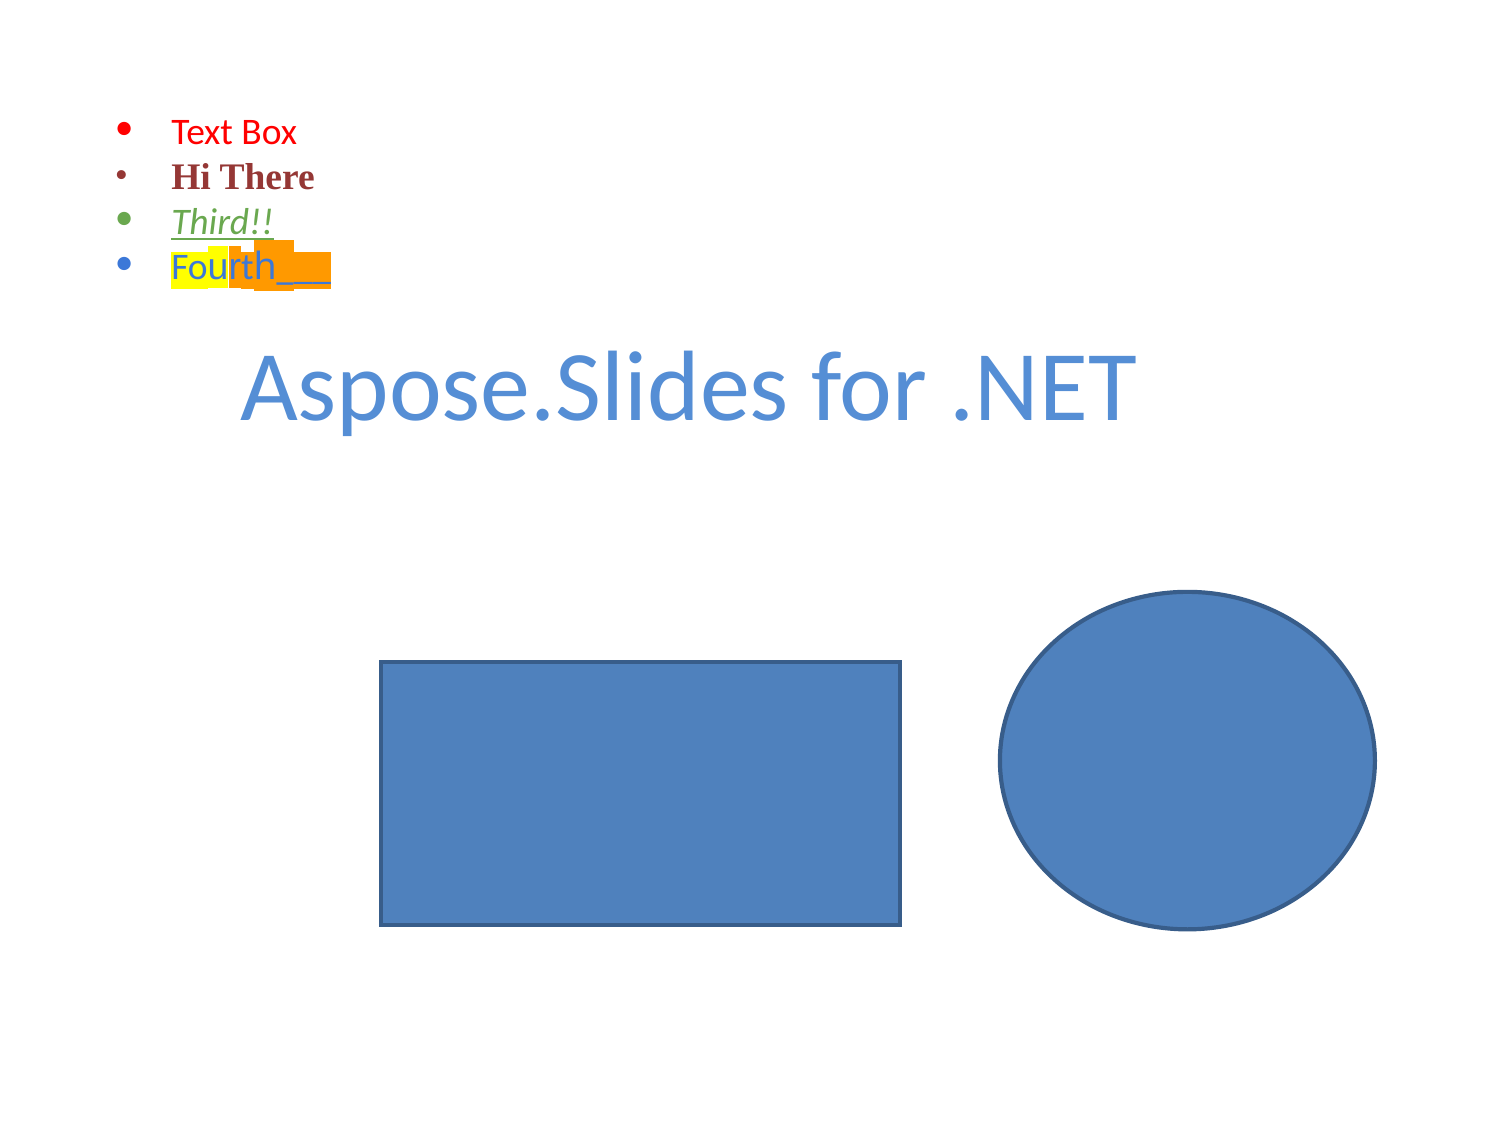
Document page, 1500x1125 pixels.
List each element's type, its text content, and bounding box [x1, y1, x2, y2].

text_box Aspose.Slides for .NET [224, 312, 1213, 449]
text_box Text Box Hi There Third!! Fourth___ [99, 99, 663, 206]
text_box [380, 591, 1376, 930]
